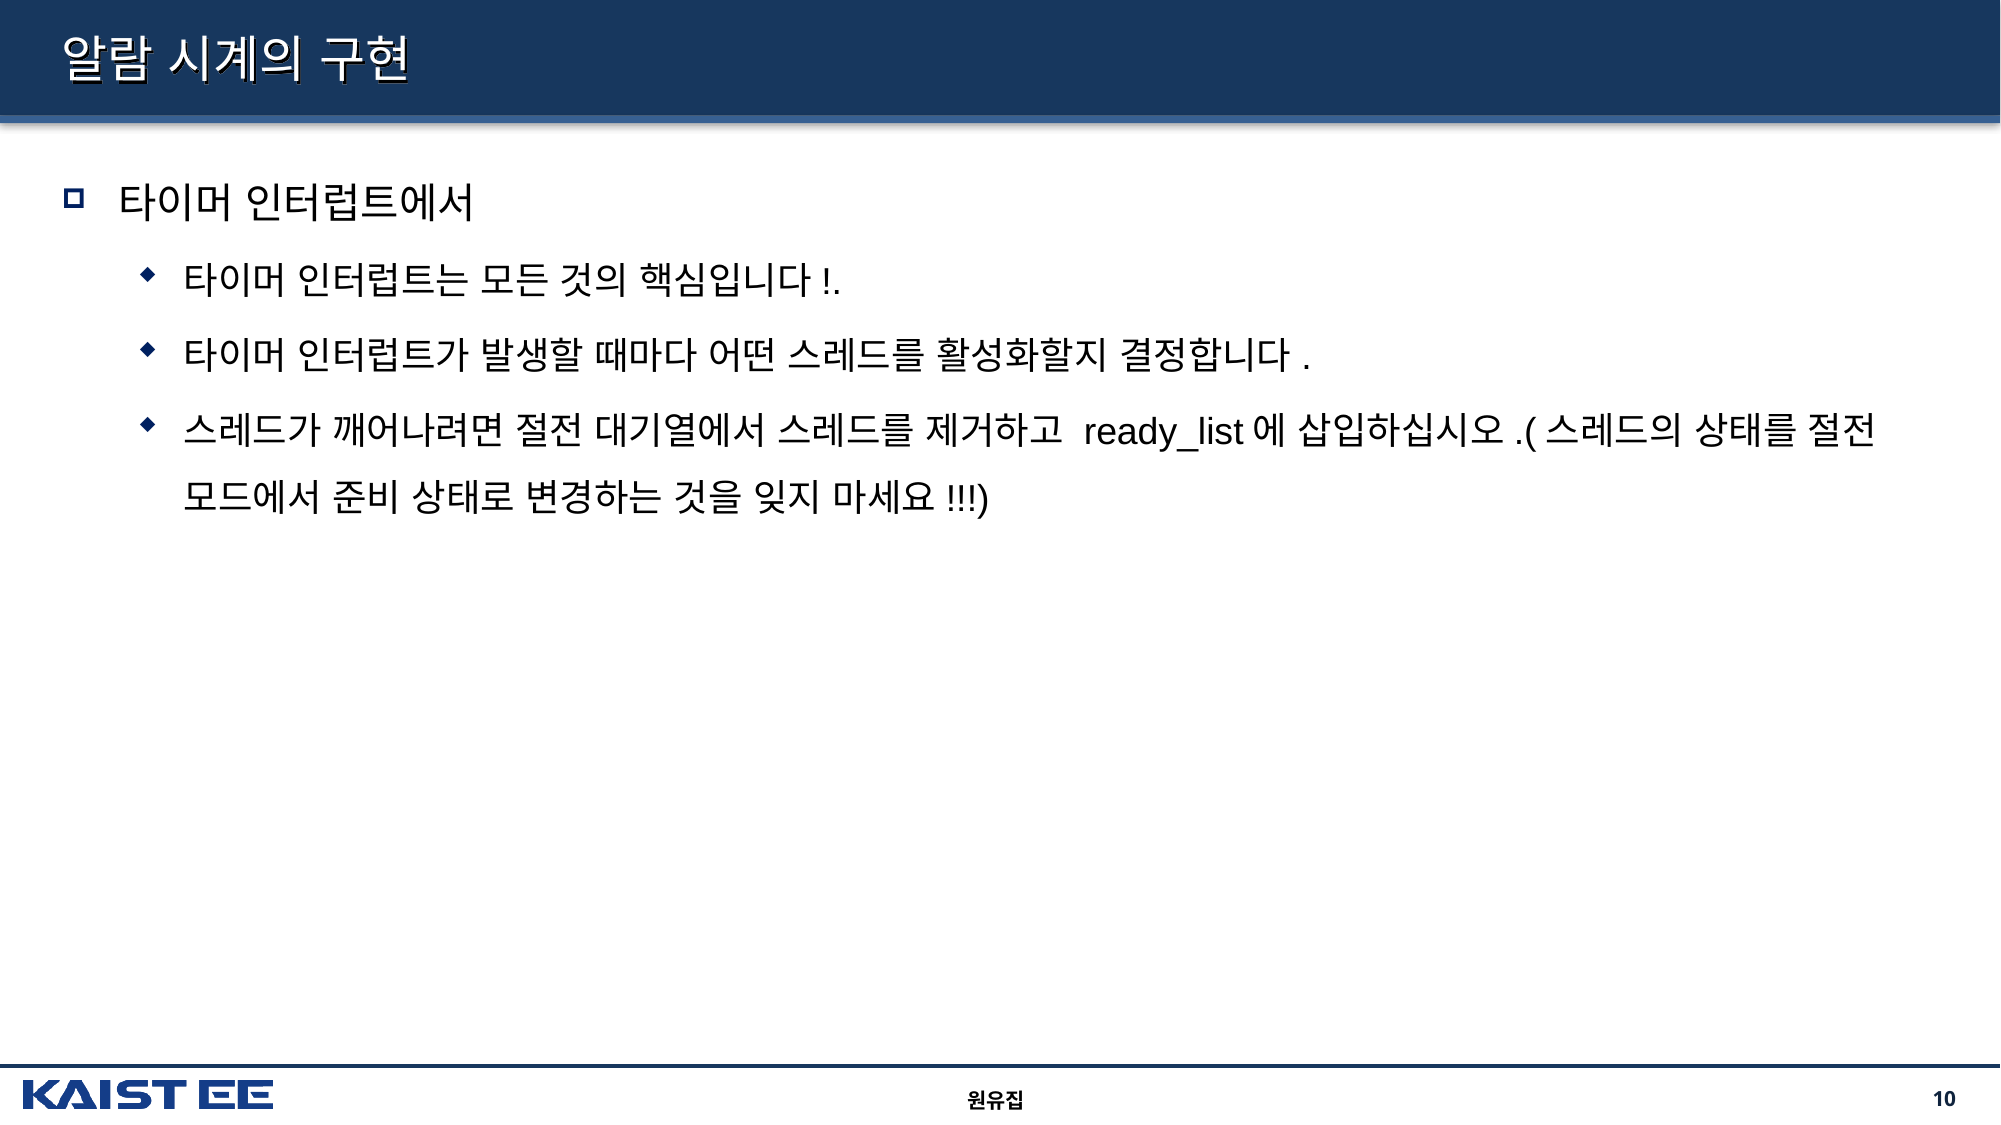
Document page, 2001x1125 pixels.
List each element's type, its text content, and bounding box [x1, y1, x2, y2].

list 타이머 인터럽트에서 타이머 인터럽트는 모든 것의 핵심입니다!. 타이머 인터럽트가 발생할 때마다 어떤 스레드를 활성화할지 결정합니다. 스레드가 깨어나려면 절전 대기열에서 스레드를 제거하고 ready_list에 삽입하십시오.(스레드의 상태를 절전 모드에서 준비 상태로 변경하는 것을 잊지 마세요!!!) [46, 144, 1969, 1048]
title 알람 시계의 구현 [46, 8, 1969, 106]
slide_number 10 [1741, 1081, 1977, 1118]
footer 원유집 [663, 1079, 1329, 1117]
picture [23, 1080, 273, 1109]
